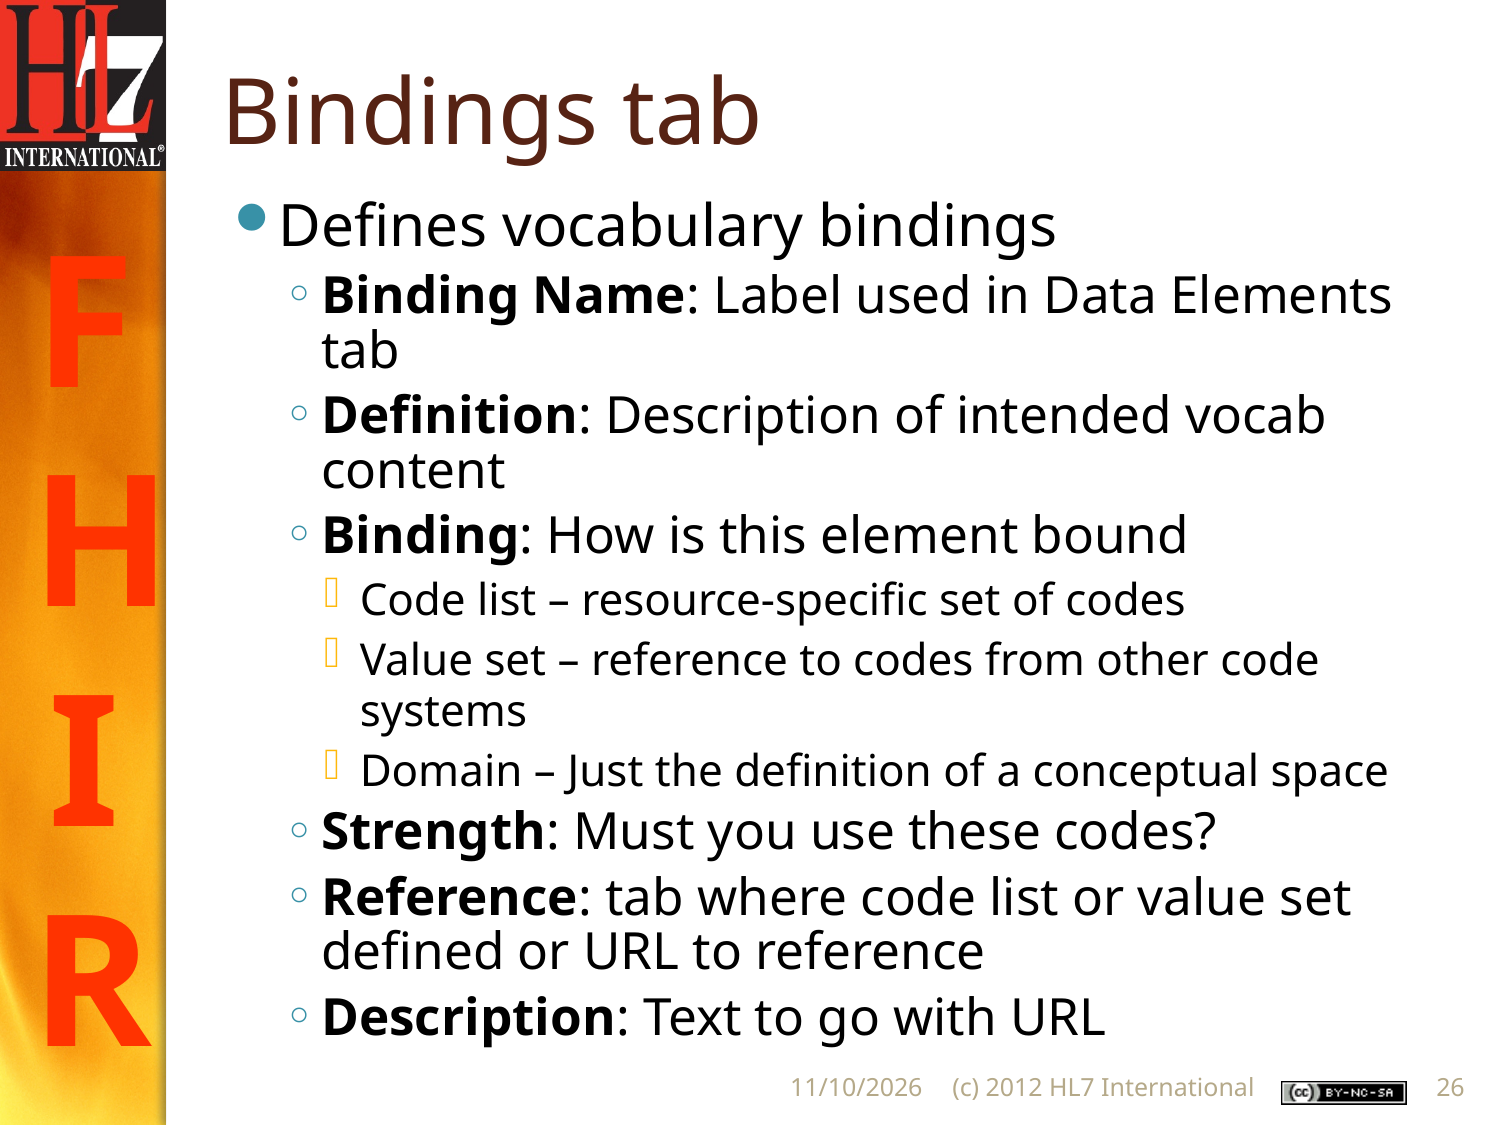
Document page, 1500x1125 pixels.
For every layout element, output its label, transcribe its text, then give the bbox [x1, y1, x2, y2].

footer (c) 2012 HL7 International [937, 1070, 1413, 1113]
picture [0, 0, 166, 1125]
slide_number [587, 1070, 937, 1113]
slide_number 26 [1413, 1070, 1488, 1113]
list Defines vocabulary bindings Binding Name: Label used in Data Elements tab Definition: Description of intended vocab content Binding: How is this element bound Code list – resource-specific set of codes Value set – reference to codes from other code systems Domain – Just the definition of a conceptual space Strength: Must you use these codes? Reference: tab where code list or value set defined or URL to reference Description: Text to go with URL [206, 196, 1466, 1059]
title Bindings tab [206, 30, 1466, 185]
